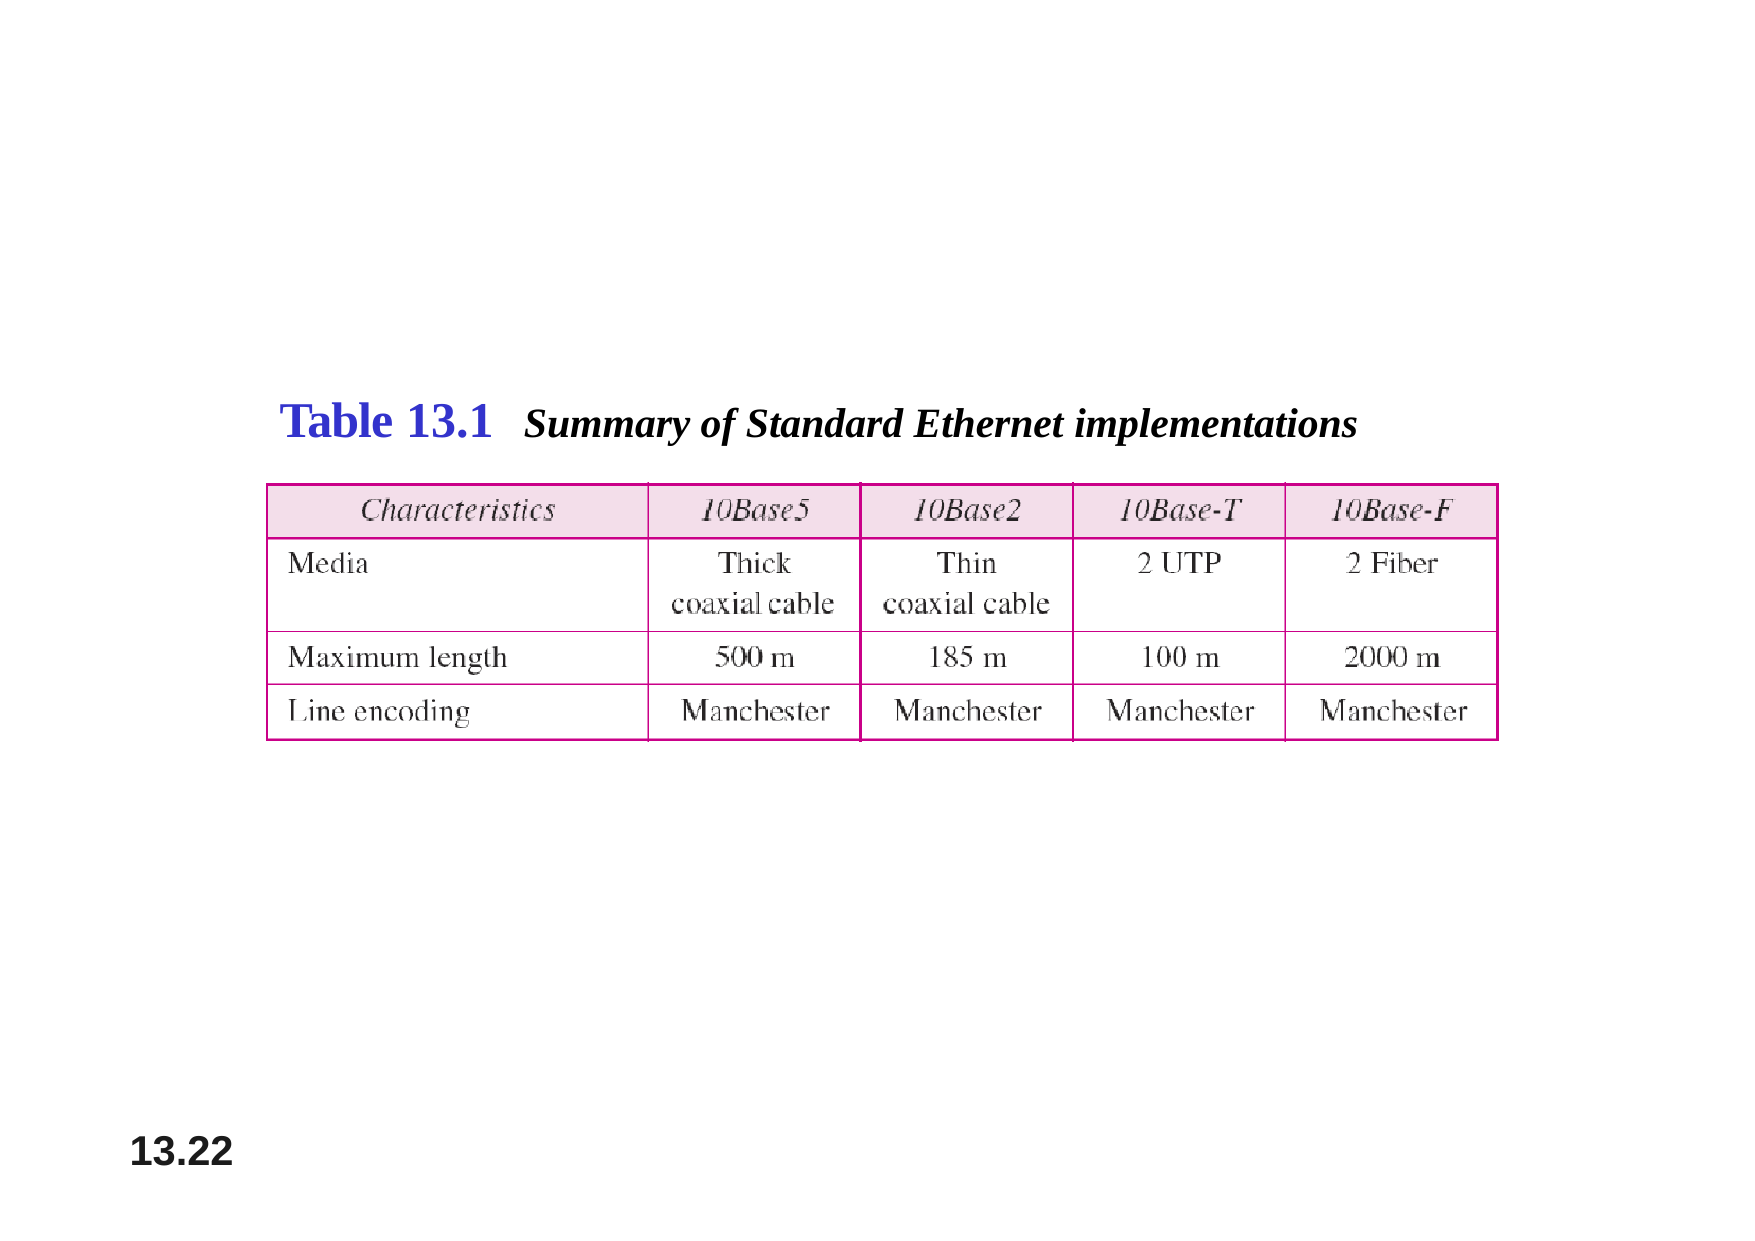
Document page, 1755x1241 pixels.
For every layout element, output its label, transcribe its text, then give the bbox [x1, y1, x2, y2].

slide_number 13.10 [127, 1129, 238, 1241]
title Table 13.1 Summary of Standard Ethernet implementations [277, 387, 1359, 478]
text_box [247, 478, 1528, 779]
